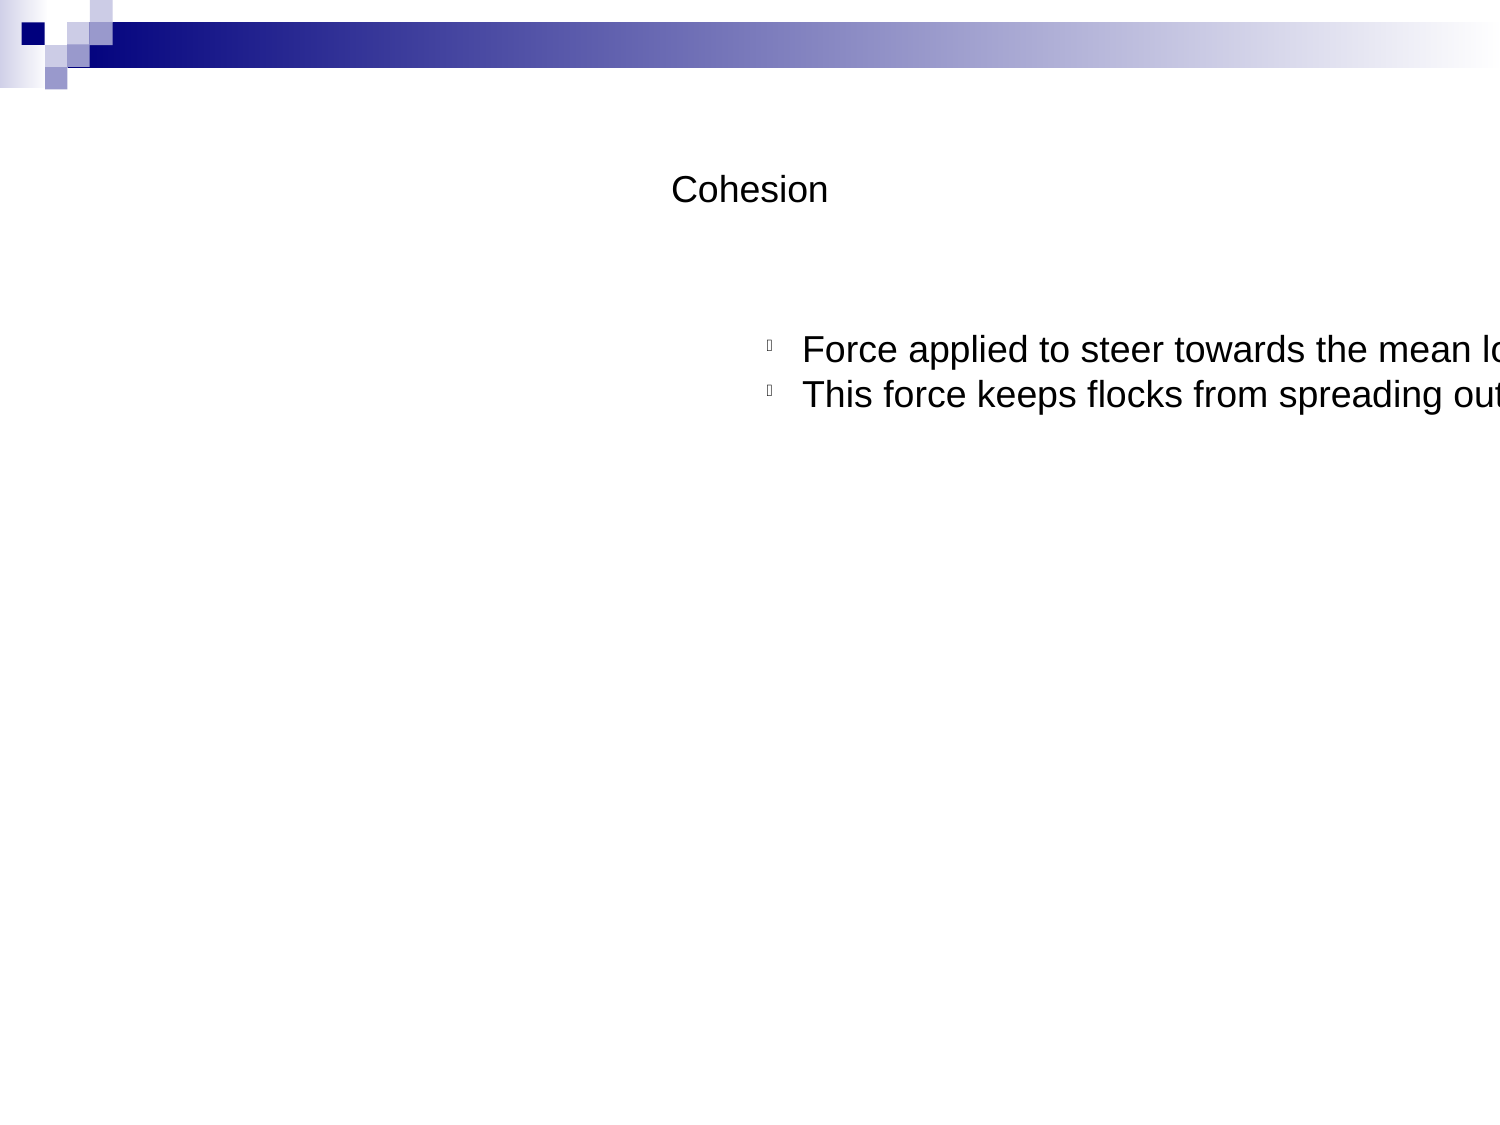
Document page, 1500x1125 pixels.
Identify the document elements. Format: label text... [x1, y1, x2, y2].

text_box Cohesion [74, 75, 1425, 300]
text_box Force applied to steer towards the mean location of the group This force keeps flocks from spreading out too much [766, 324, 1426, 963]
